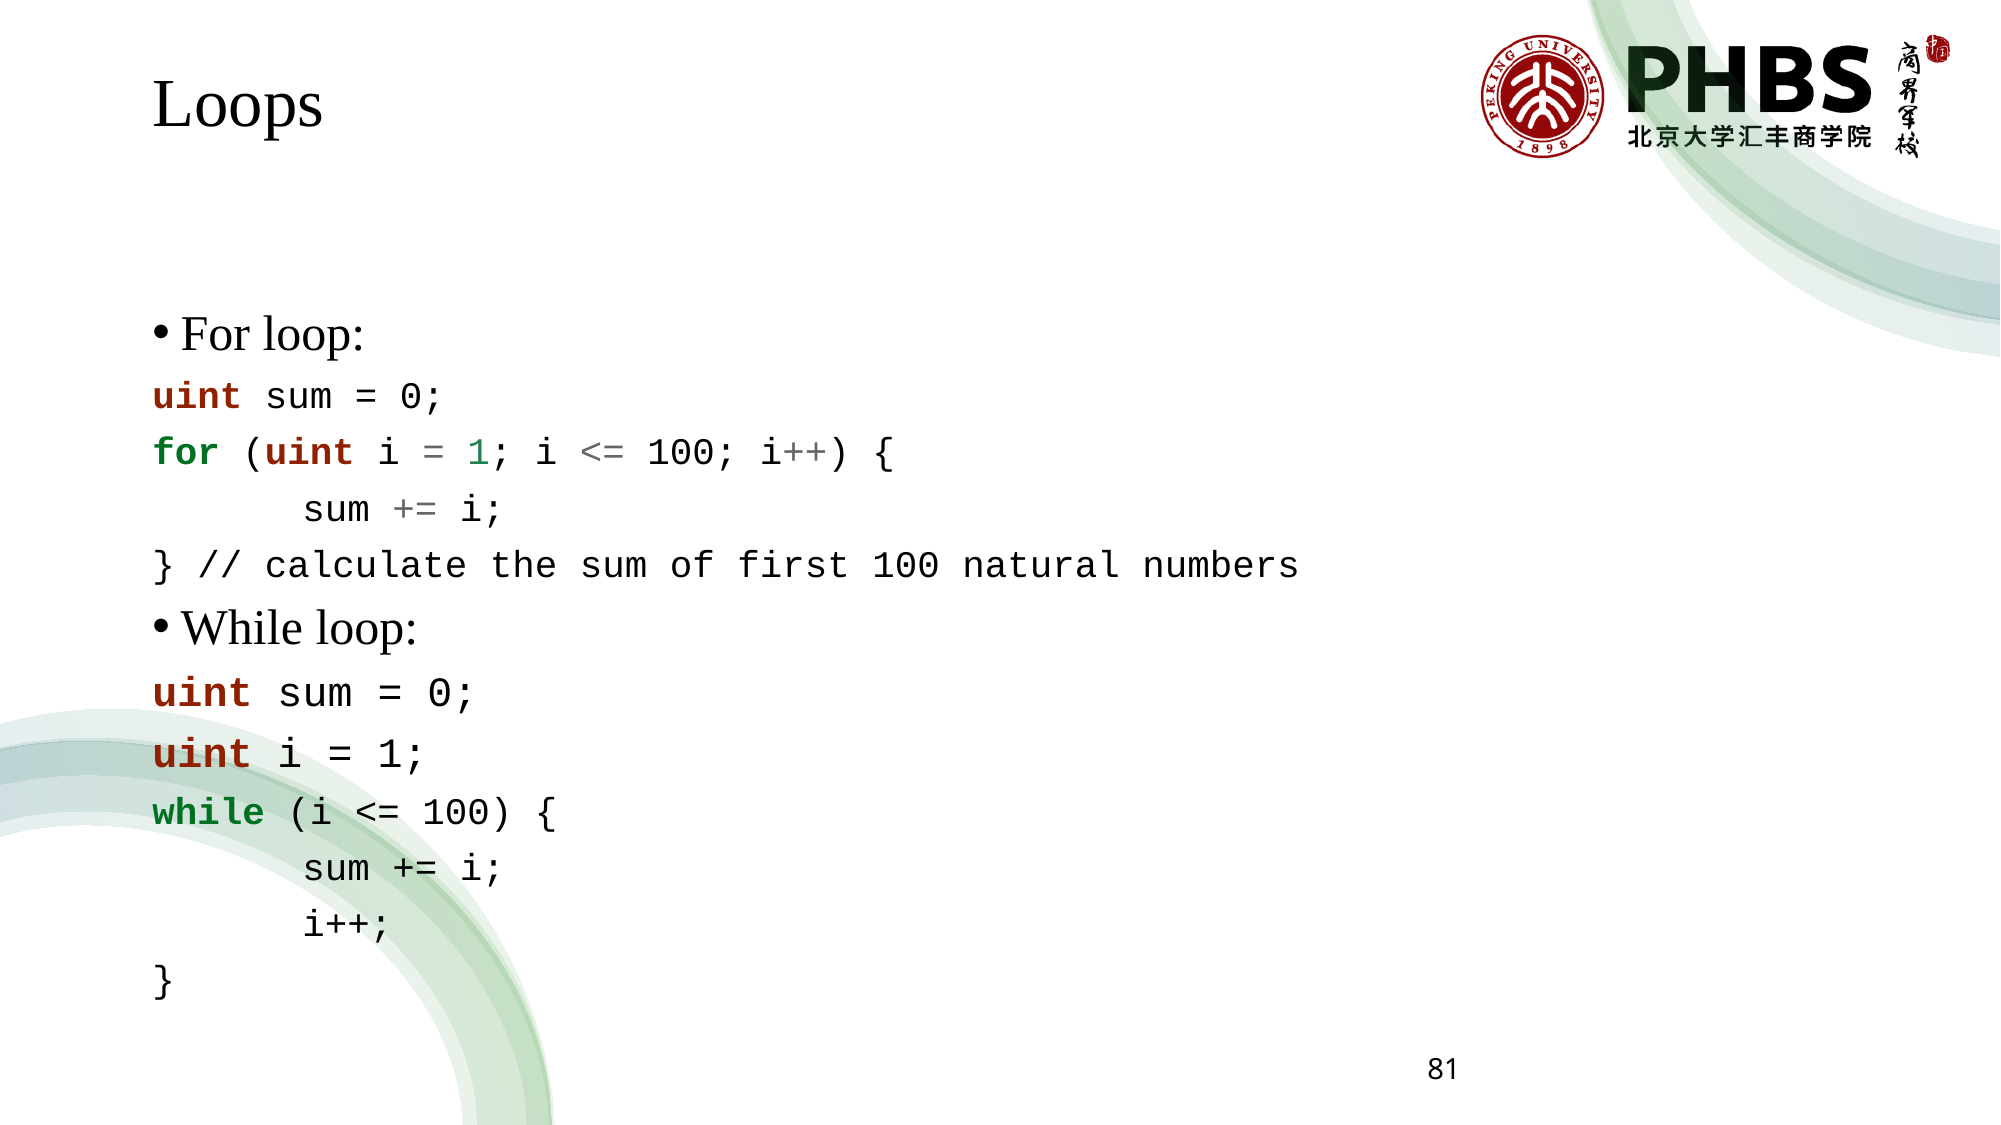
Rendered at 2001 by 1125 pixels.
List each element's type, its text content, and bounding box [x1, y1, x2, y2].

list For loop: uint sum = 0; for (uint i = 1; i <= 100; i++) { sum += i; } // calculate the sum of first 100 natural numbers While loop: uint sum = 0; uint i = 1; while (i <= 100) { sum += i; i++; } [137, 299, 1863, 1014]
title Loops [137, 59, 1863, 278]
footer [249, 1042, 757, 1103]
picture [1625, 0, 2000, 185]
slide_number 81 [1412, 1042, 1750, 1103]
picture [1458, 0, 1609, 59]
